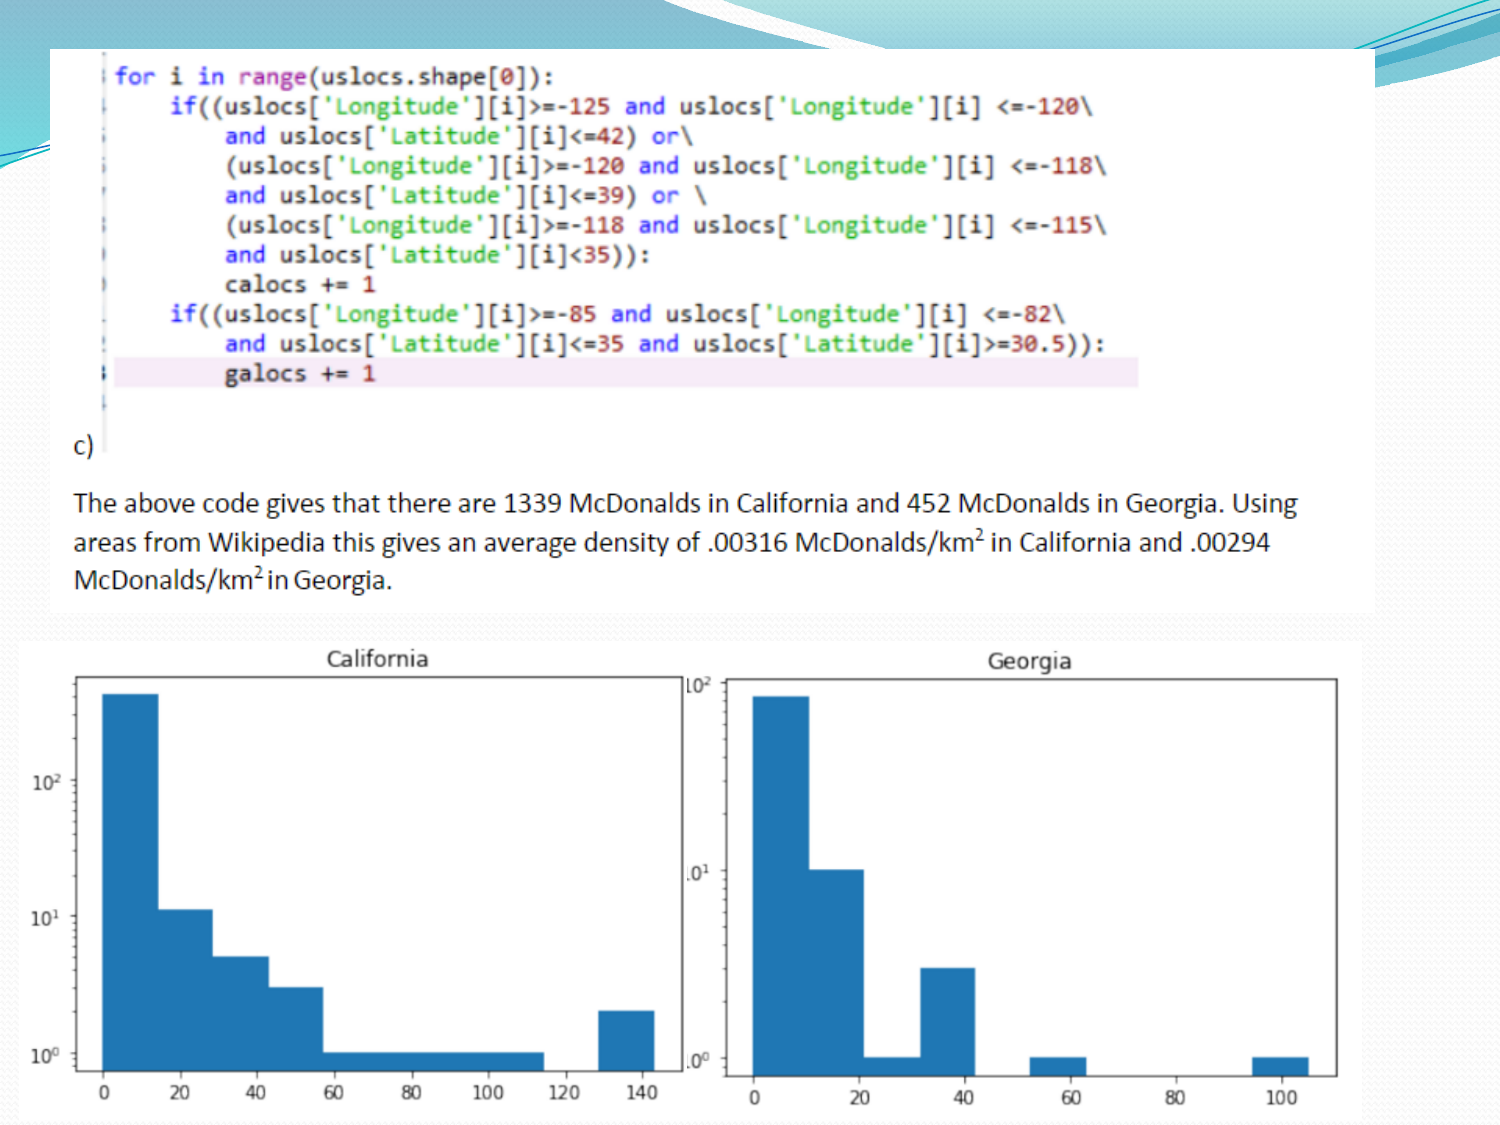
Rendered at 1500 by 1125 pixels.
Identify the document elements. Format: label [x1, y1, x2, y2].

picture [19, 640, 1362, 1121]
picture [49, 49, 1376, 613]
